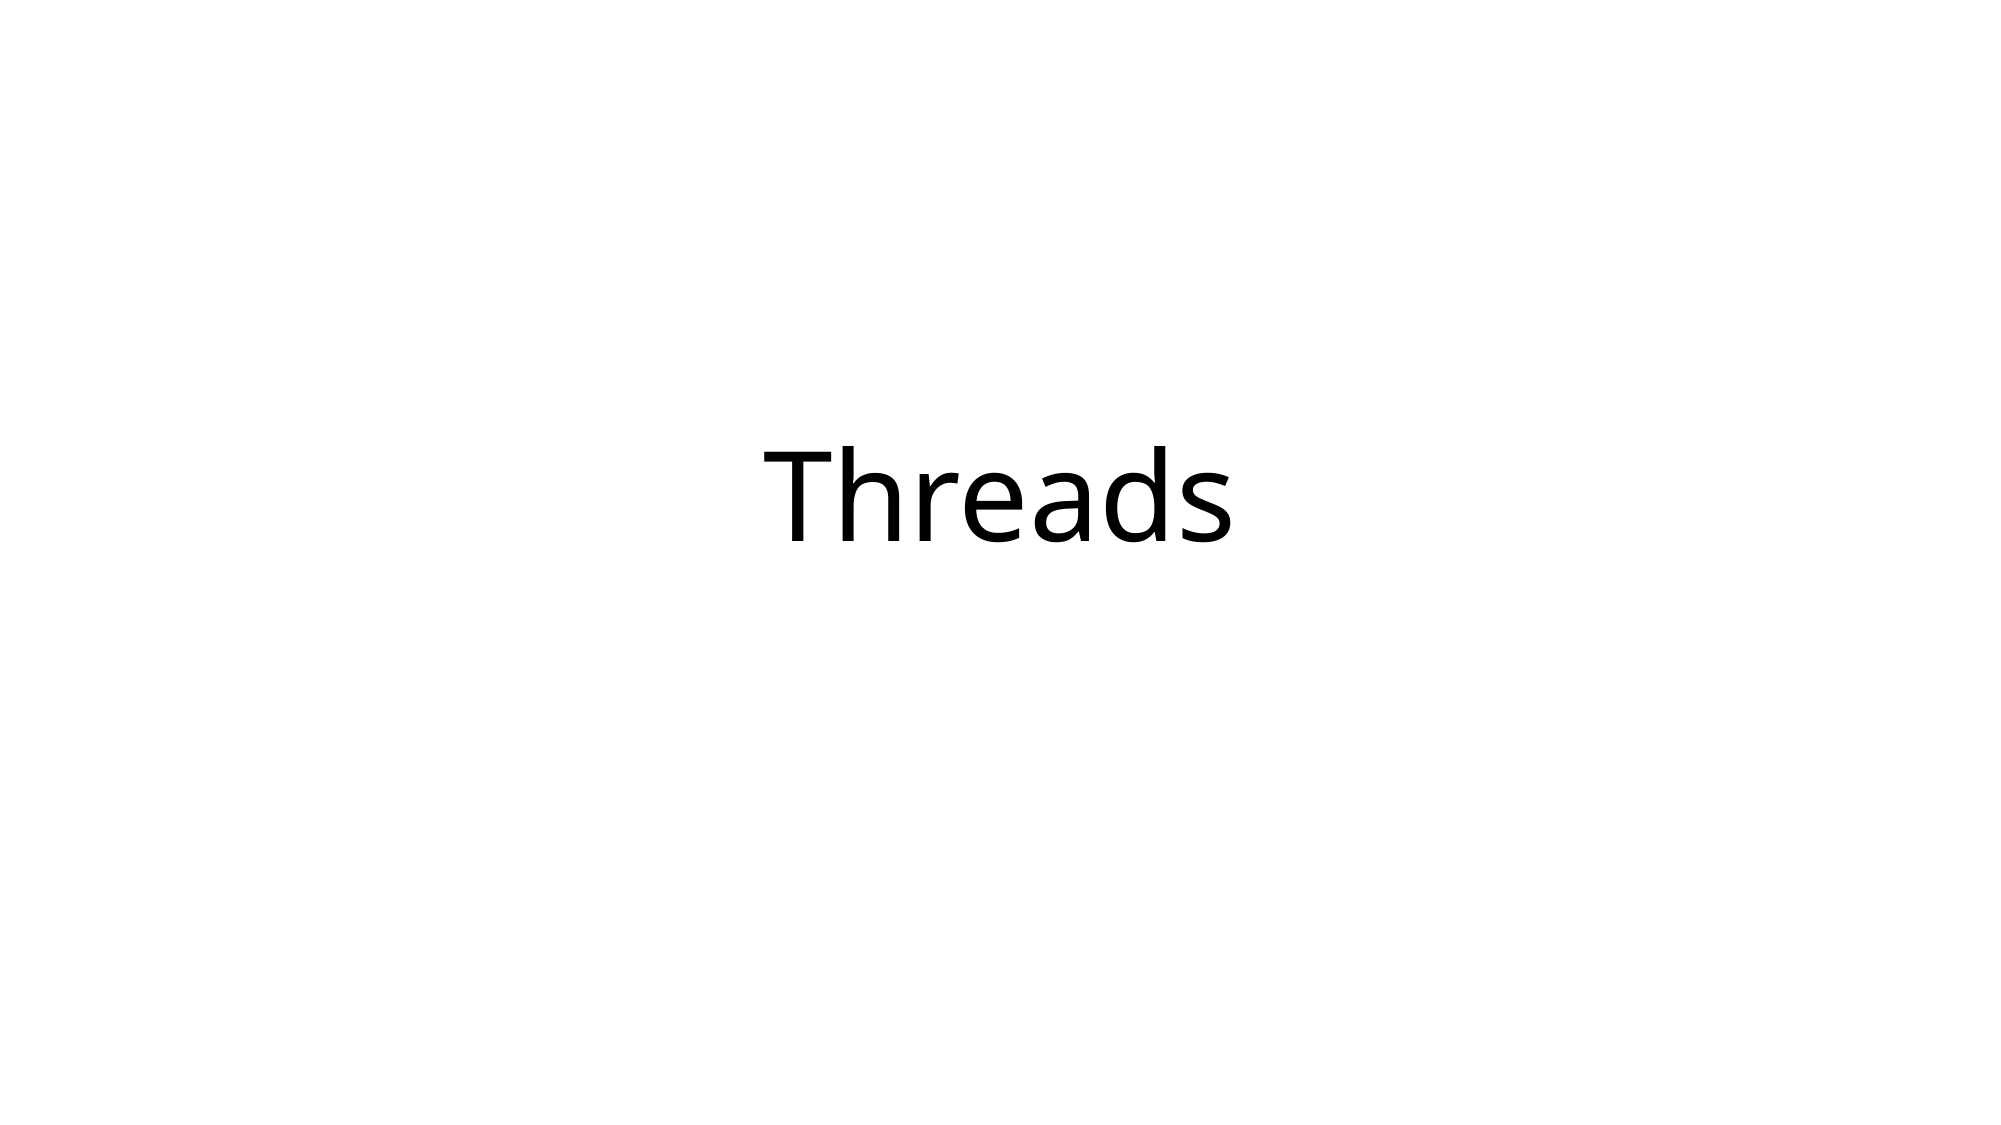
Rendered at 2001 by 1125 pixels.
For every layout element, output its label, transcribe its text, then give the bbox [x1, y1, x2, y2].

title Threads [249, 184, 1750, 576]
